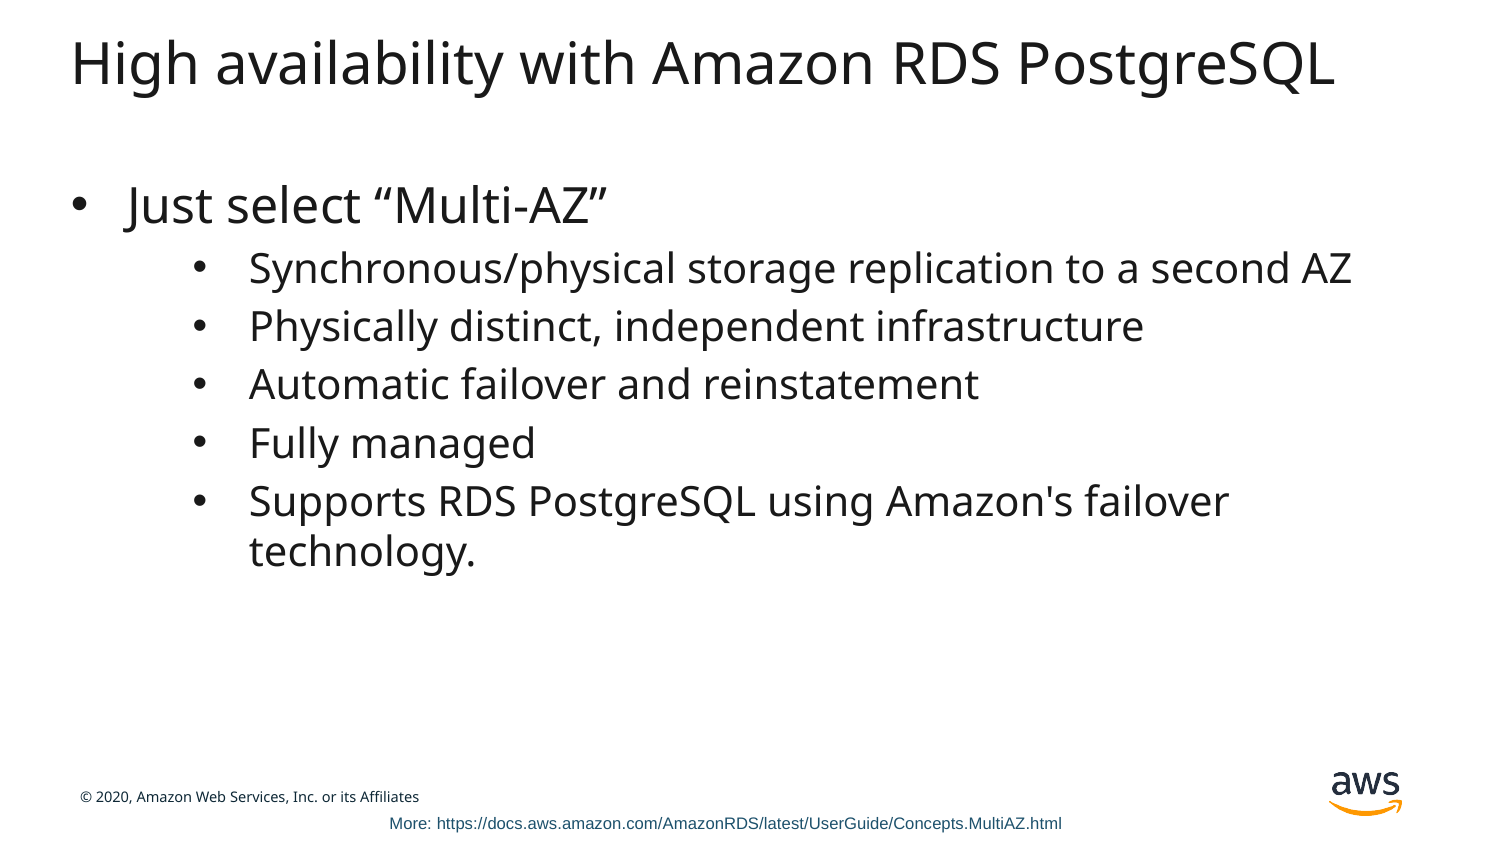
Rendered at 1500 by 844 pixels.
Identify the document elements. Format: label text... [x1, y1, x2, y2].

list Just select “Multi-AZ” Synchronous/physical storage replication to a second AZ Physically distinct, independent infrastructure Automatic failover and reinstatement Fully managed Supports RDS PostgreSQL using Amazon's failover technology. [55, 165, 1402, 749]
title High availability with Amazon RDS PostgreSQL [55, 18, 1402, 109]
text_box More: https://docs.aws.amazon.com/AmazonRDS/latest/UserGuide/Concepts.MultiAZ.html [374, 805, 1125, 841]
picture [1329, 772, 1402, 816]
